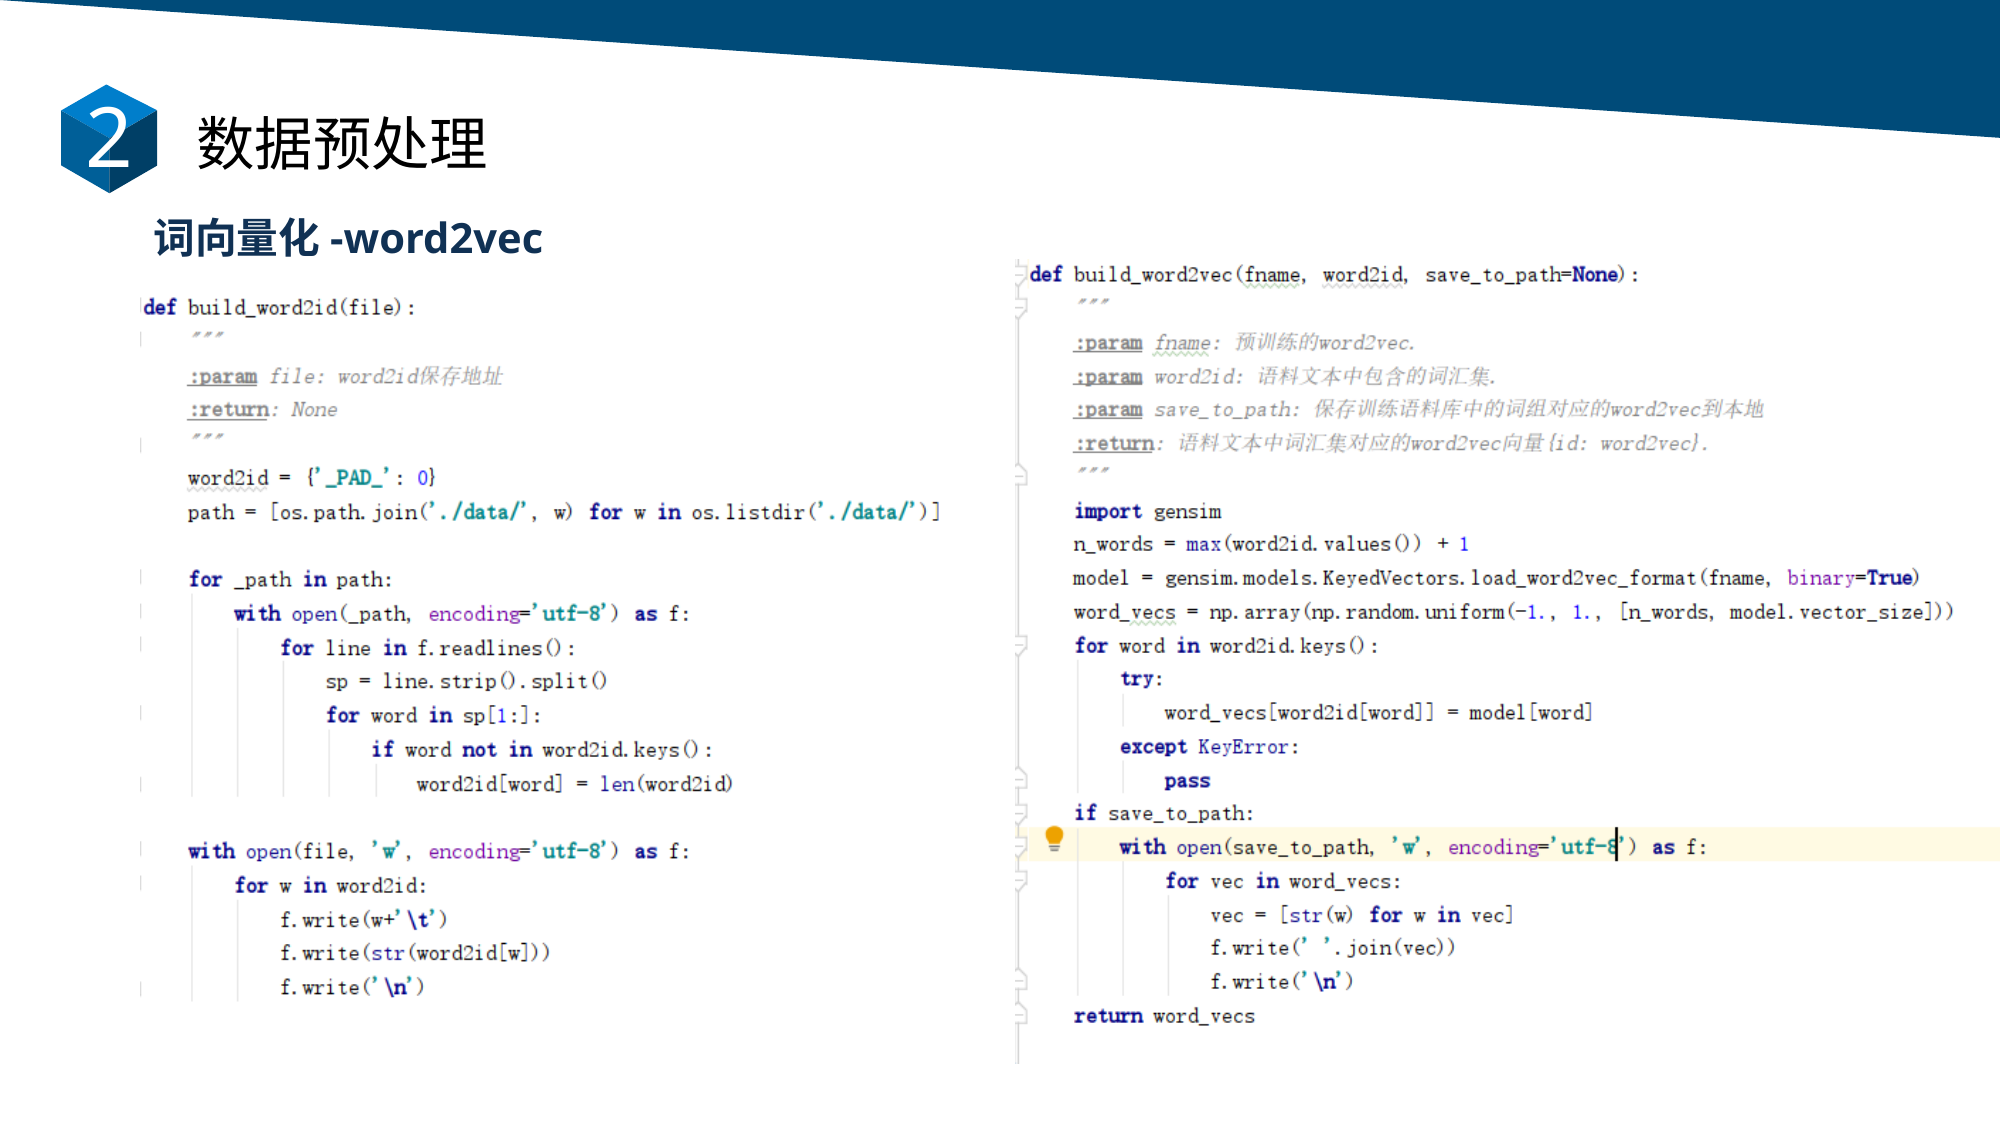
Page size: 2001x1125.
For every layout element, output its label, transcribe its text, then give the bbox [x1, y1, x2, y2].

picture [139, 259, 2000, 1064]
list 数据预处理 [181, 99, 865, 186]
list 2 [8, 76, 211, 193]
text_box 词向量化-word2vec [96, 204, 623, 270]
